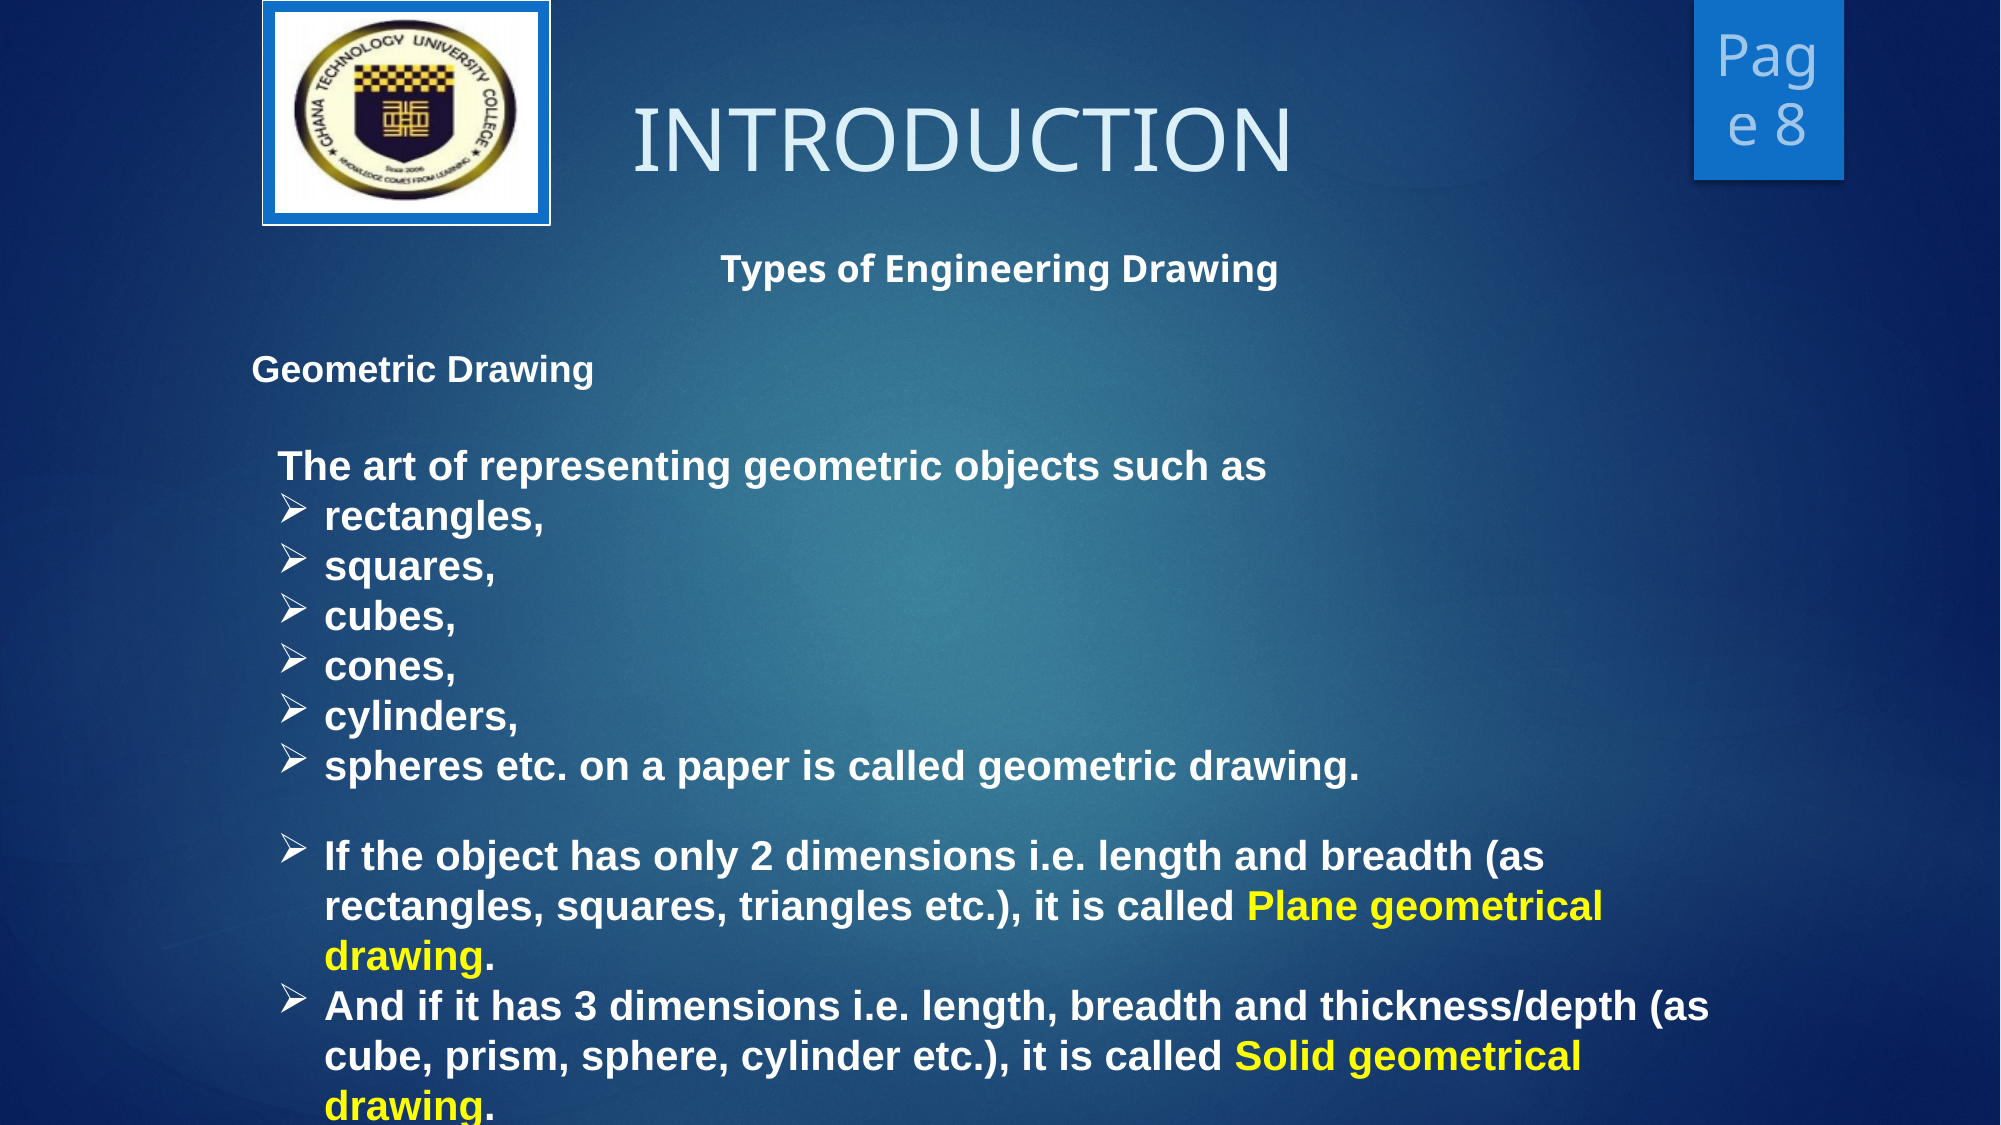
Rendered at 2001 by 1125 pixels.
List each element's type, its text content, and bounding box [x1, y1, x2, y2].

picture [274, 12, 538, 213]
text_box Types of Engineering Drawing [249, 237, 1750, 298]
text_box [262, 0, 550, 225]
slide_number Page 8 [1698, 48, 1837, 175]
text_box The art of representing geometric objects such as rectangles, squares, cubes, cones, cylinders, spheres etc. on a paper is called geometric drawing. If the object has only 2 dimensions i.e. length and breadth (as rectangles, squares, triangles etc.), it is called Plane geometrical drawing. And if it has 3 dimensions i.e. length, breadth and thickness/depth (as cube, prism, sphere, cylinder etc.), it is called Solid geometrical drawing. [262, 431, 1763, 1125]
title INTRODUCTION [617, 76, 1775, 306]
text_box Geometric Drawing [236, 337, 621, 398]
